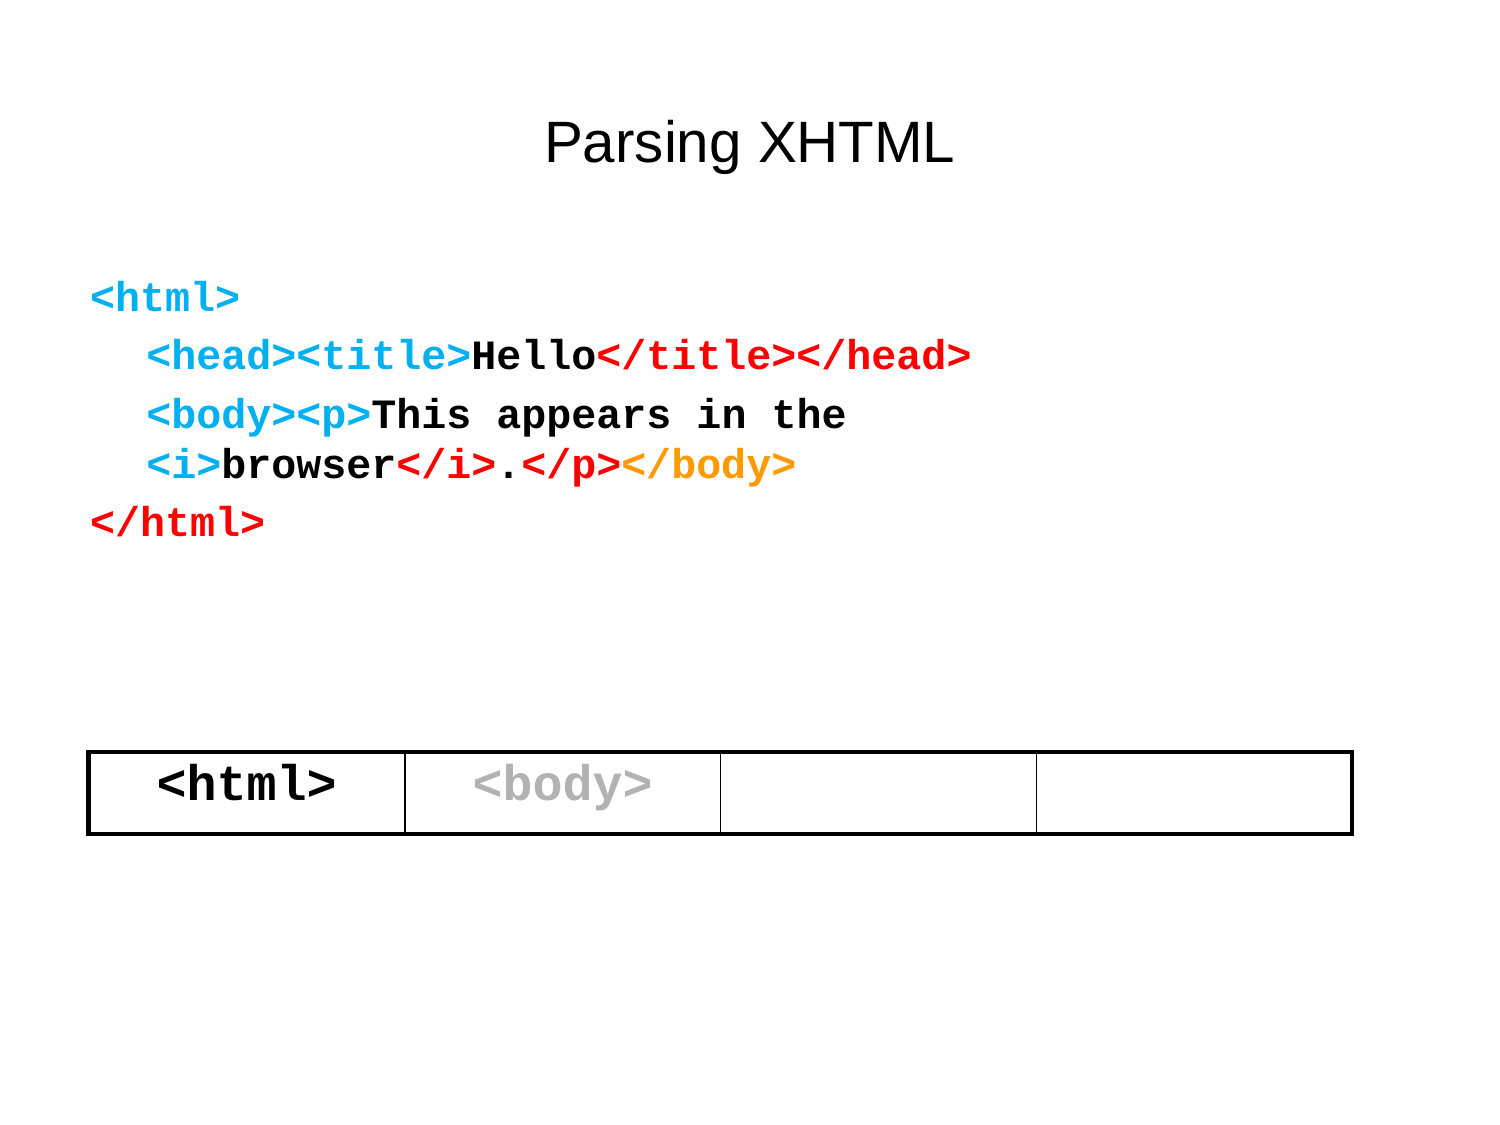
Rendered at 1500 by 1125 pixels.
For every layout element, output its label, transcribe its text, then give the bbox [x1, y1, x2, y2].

list <html> <head><title>Hello</title></head> <body><p>This appears in the <i>browser</i>.</p></body> </html> [74, 262, 1426, 1006]
table_header <html> [91, 754, 404, 832]
table_header [721, 754, 1036, 832]
title Parsing XHTML [74, 44, 1426, 233]
table_header <body> [406, 754, 720, 832]
table_header [1037, 754, 1350, 832]
